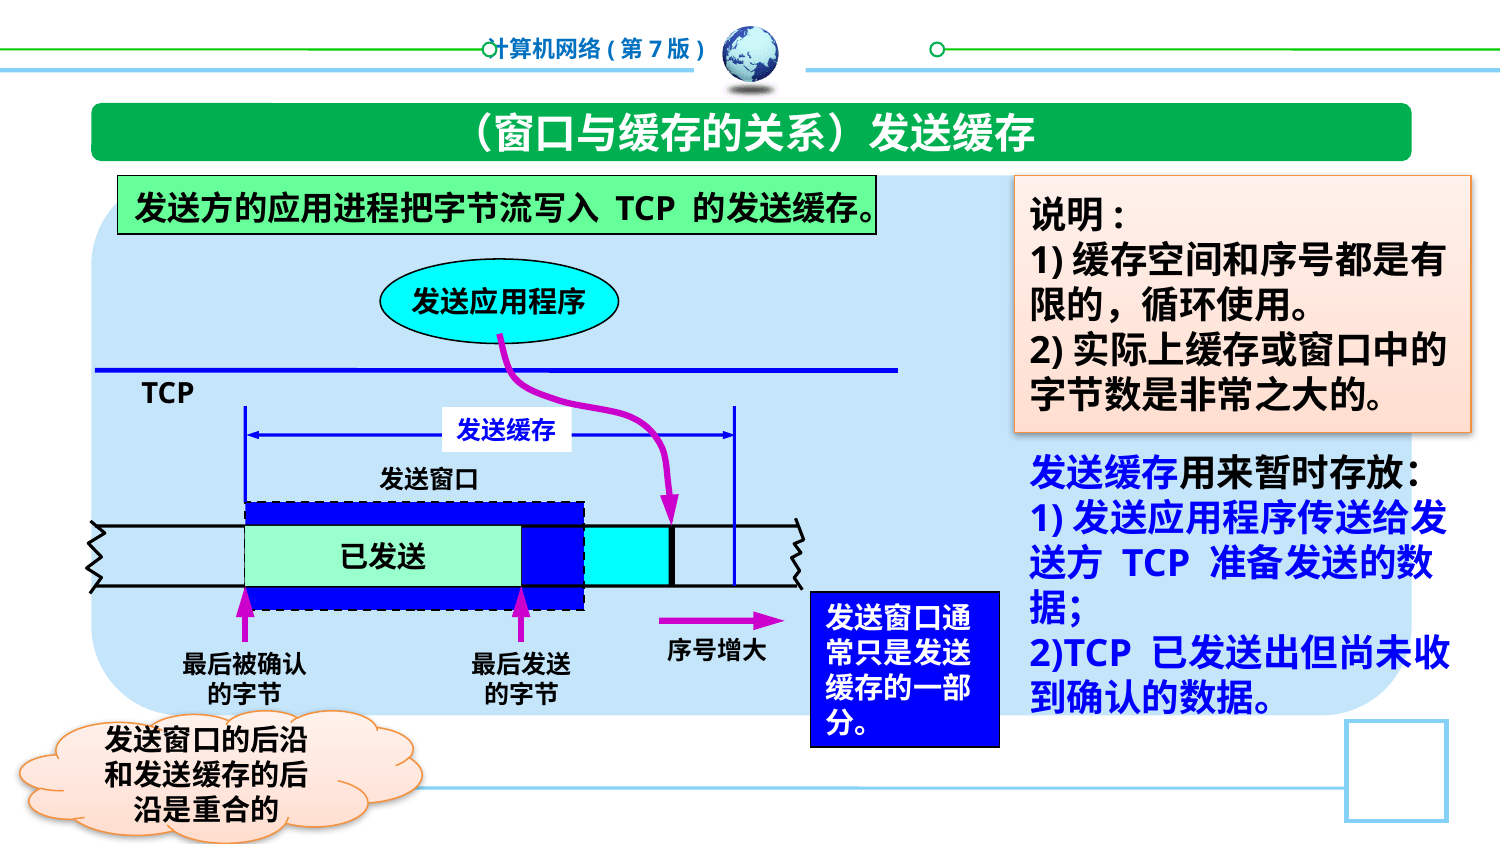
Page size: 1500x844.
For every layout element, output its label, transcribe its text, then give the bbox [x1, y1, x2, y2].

picture [720, 24, 780, 99]
text_box [91, 102, 436, 162]
text_box [1061, 103, 1412, 162]
text_box （窗口与缓存的关系）发送缓存 [436, 99, 1061, 165]
text_box 发送窗口的后沿和发送缓存的后沿是重合的 [19, 727, 424, 844]
text_box 说明: 1)缓存空间和序号都是有限的，循环使用。 2)实际上缓存或窗口中的字节数是非常之大的。 [1014, 175, 1472, 433]
text_box [996, 173, 1414, 718]
text_box 发送缓存用来暂时存放： 1)发送应用程序传送给发送方 TCP 准备发送的数据； 2)TCP 已发送出但尚未收到确认的数据。 [1014, 441, 1472, 727]
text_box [86, 175, 1000, 749]
